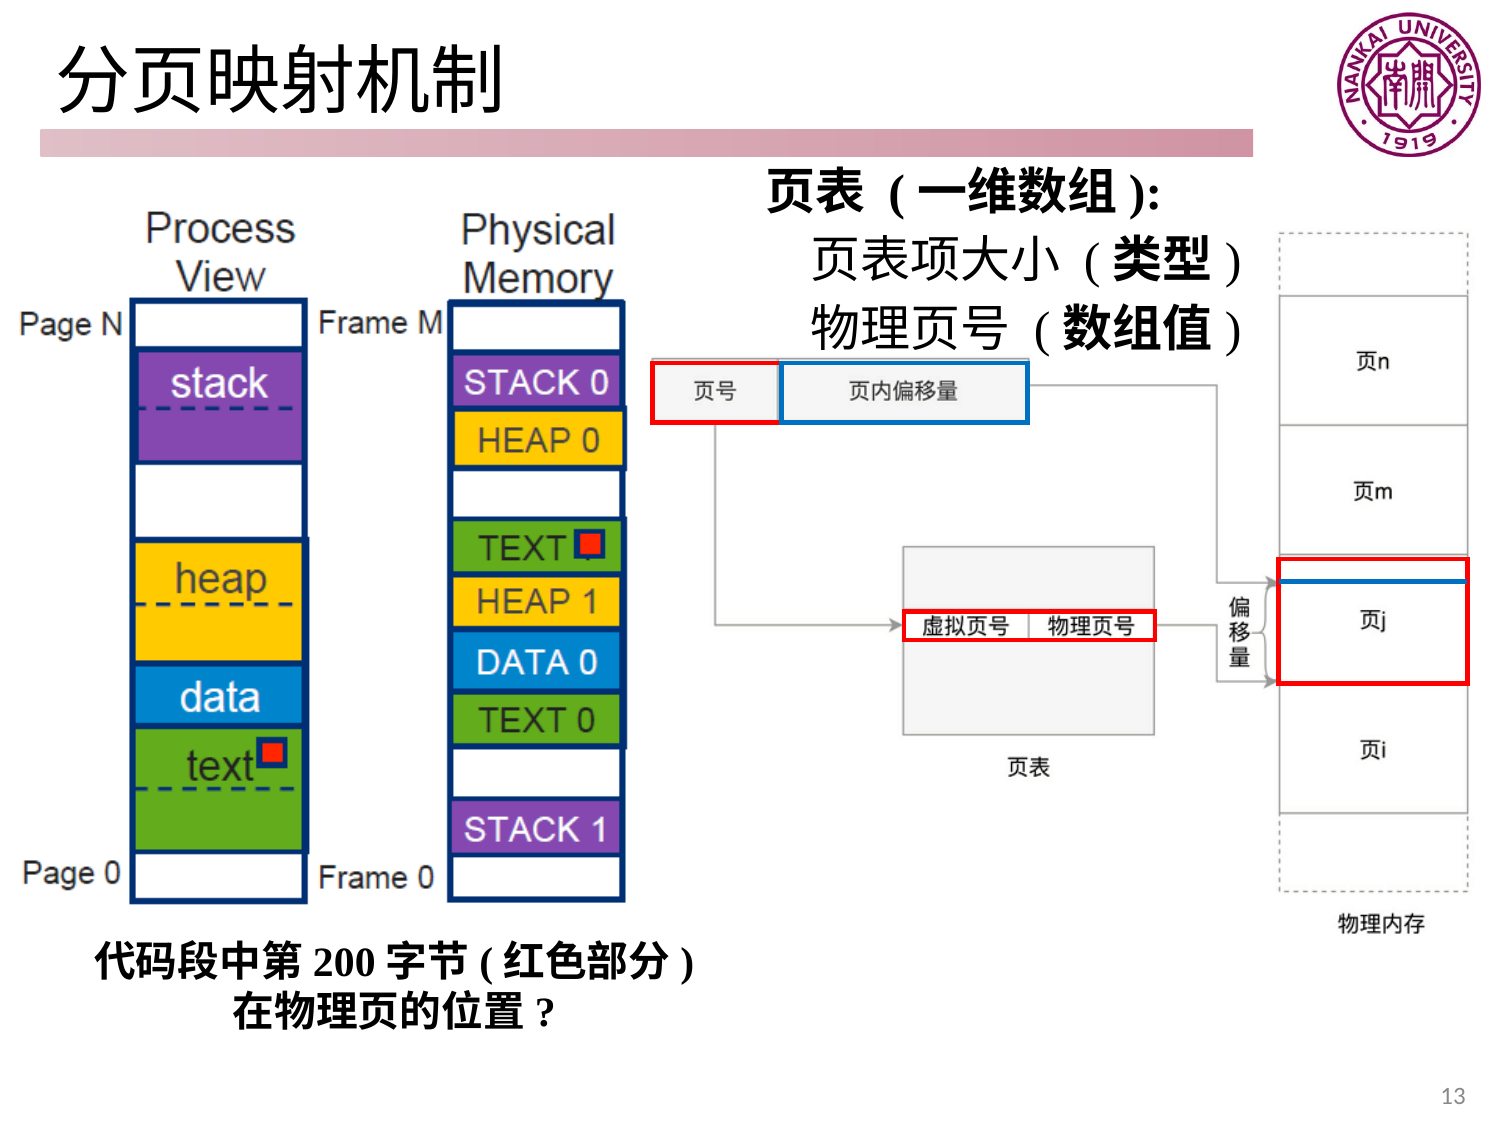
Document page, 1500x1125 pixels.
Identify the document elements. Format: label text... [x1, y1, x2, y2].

picture [1337, 12, 1481, 157]
picture [17, 201, 1481, 950]
text_box 页表 (一维数组): 页表项大小 (类型) 物理页号 (数组值) [750, 163, 1500, 324]
text_box 代码段中第200字节(红色部分) 在物理页的位置? [79, 927, 710, 1043]
title 分页映射机制 [40, 33, 1335, 133]
slide_number 13 [1143, 1065, 1481, 1125]
